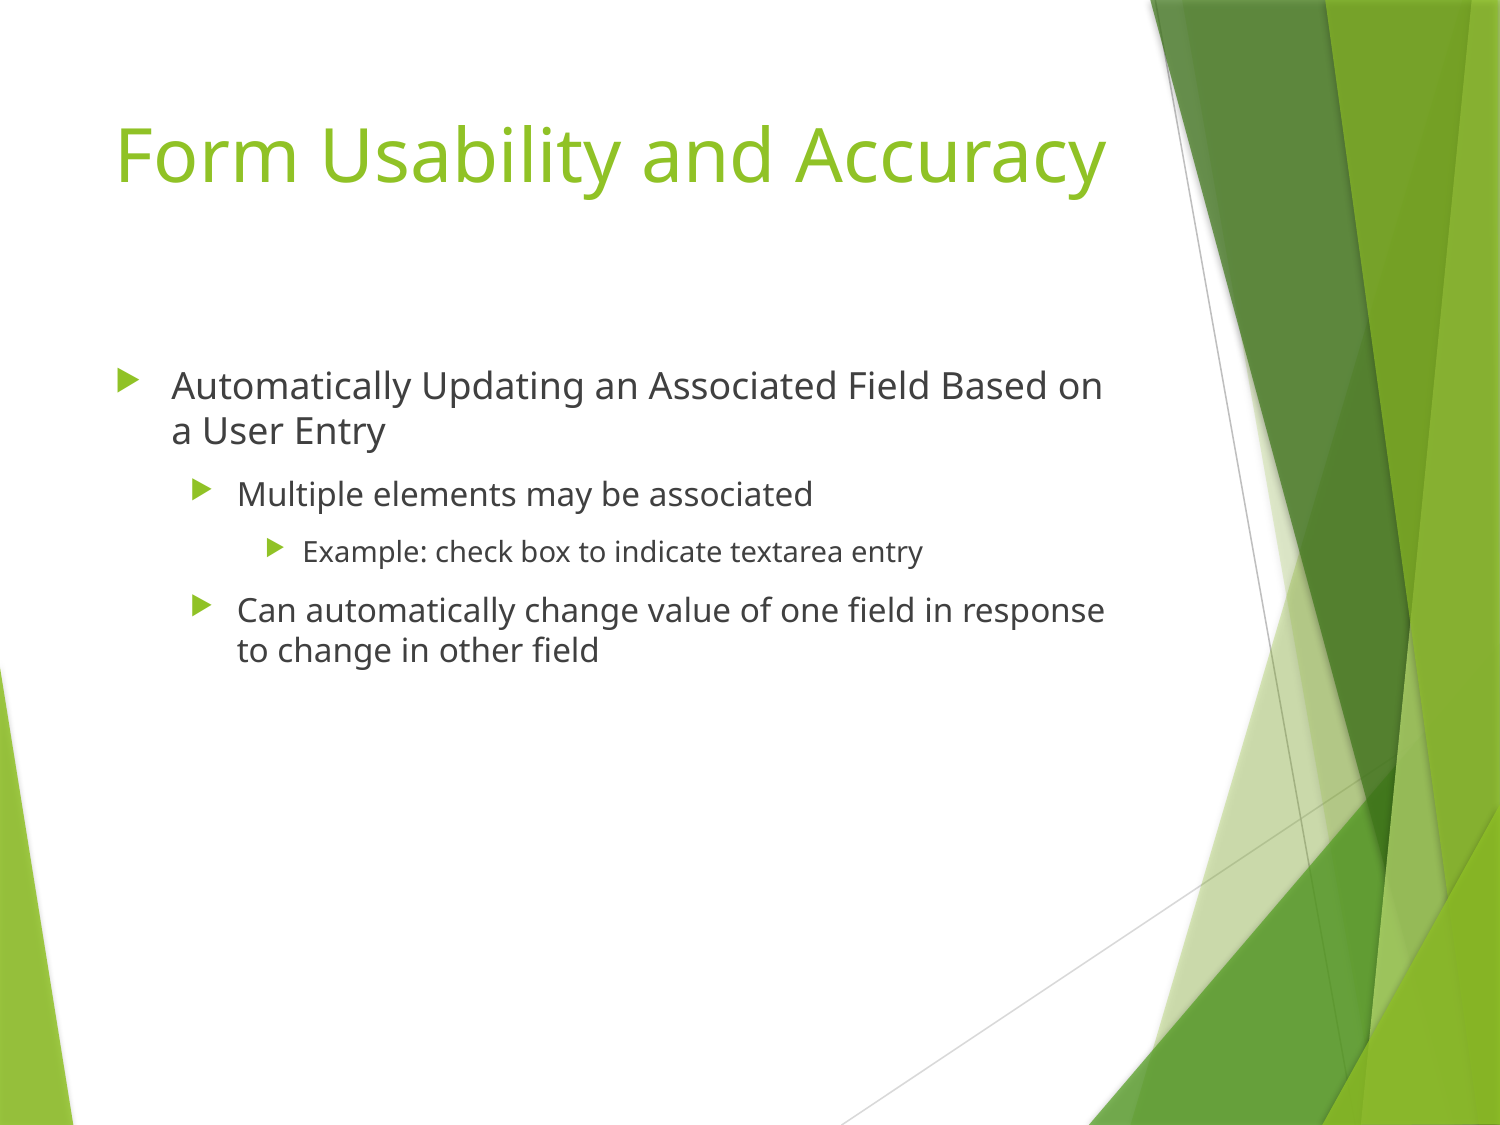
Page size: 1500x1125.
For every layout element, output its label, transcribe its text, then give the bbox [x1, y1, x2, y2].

list Automatically Updating an Associated Field Based on a User Entry Multiple elements may be associated Example: check box to indicate textarea entry Can automatically change value of one field in response to change in other field [99, 354, 1142, 992]
title Form Usability and Accuracy [99, 99, 1142, 317]
